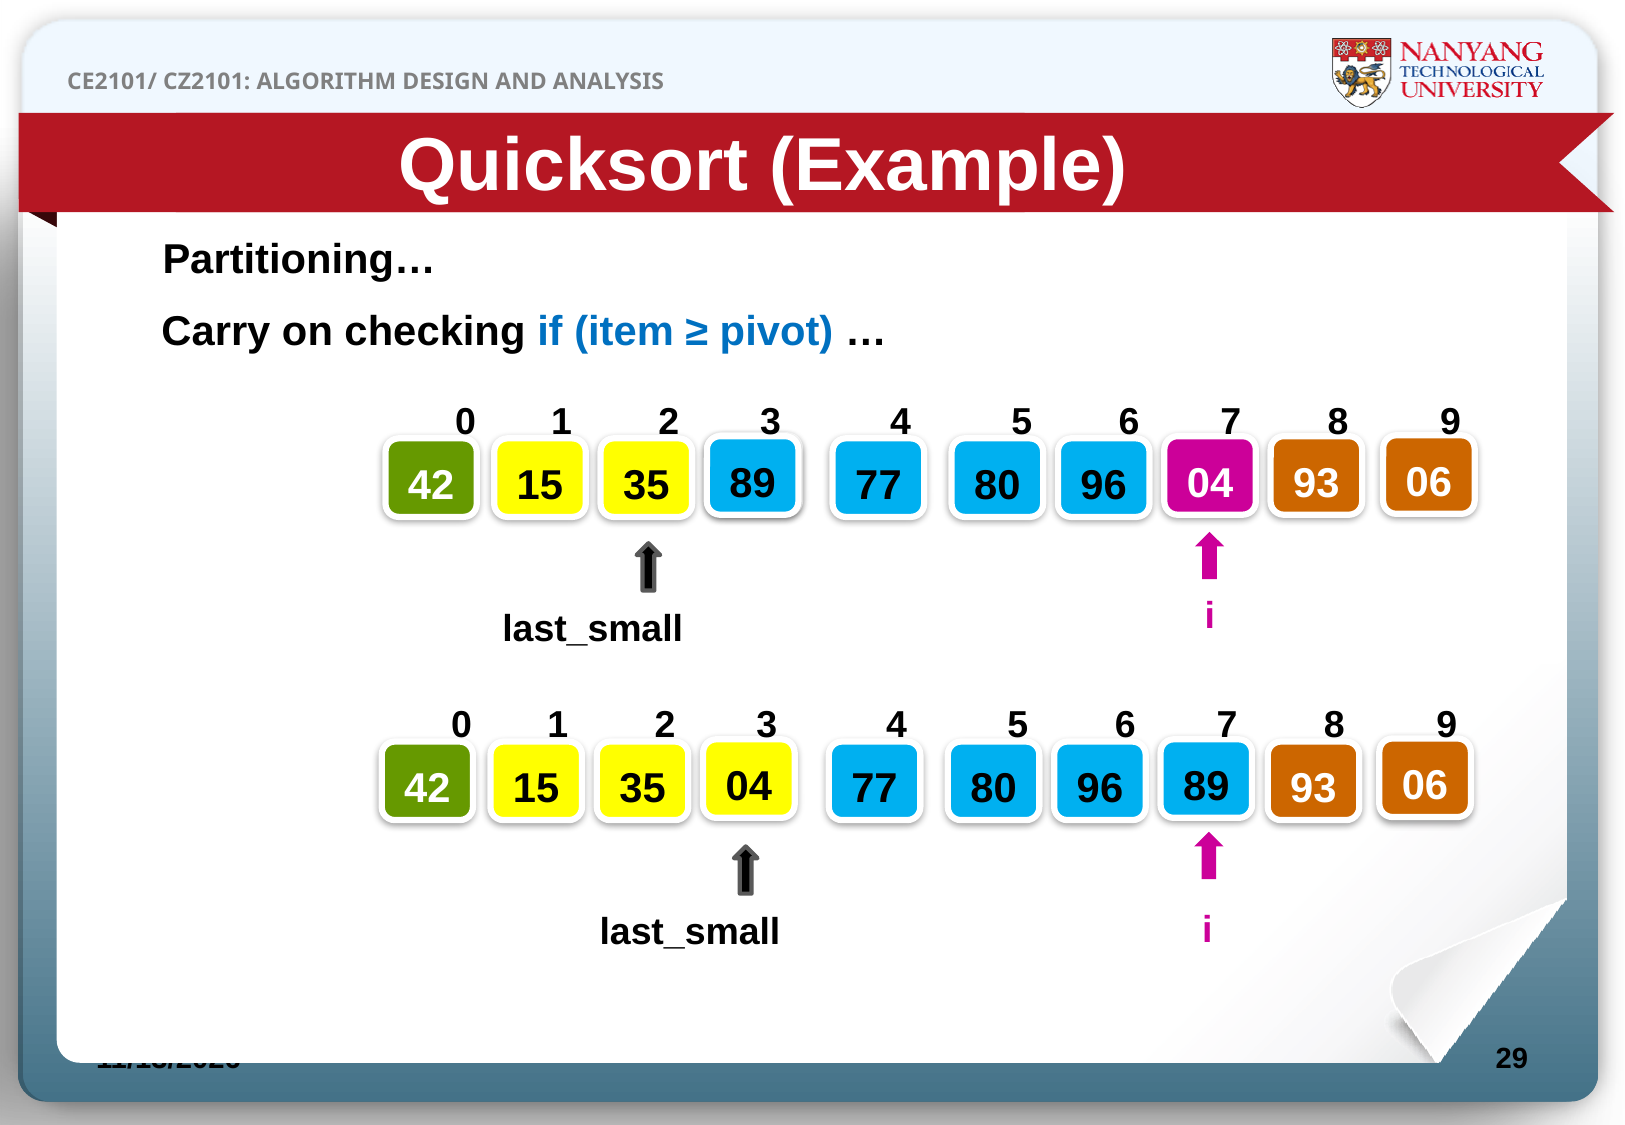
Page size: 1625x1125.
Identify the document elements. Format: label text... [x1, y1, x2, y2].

list Quicksort (Example) [60, 119, 1467, 201]
text_box 0 [419, 679, 504, 757]
text_box 1 [519, 376, 604, 454]
text_box 1 [515, 679, 600, 757]
text_box 89 [703, 432, 802, 518]
text_box 04 [699, 736, 798, 821]
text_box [485, 542, 700, 658]
text_box 0 [423, 376, 508, 454]
text_box 9 [1404, 679, 1489, 757]
text_box 15 [487, 738, 586, 824]
picture [0, 0, 1625, 1125]
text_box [1189, 531, 1231, 640]
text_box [583, 846, 798, 961]
text_box 7 [1188, 376, 1273, 454]
text_box 35 [593, 738, 692, 824]
text_box Carry on checking if (item ≥ pivot) … [146, 305, 902, 361]
text_box 8 [1295, 376, 1381, 454]
text_box 77 [825, 738, 924, 824]
text_box 2 [626, 376, 711, 454]
text_box 4 [854, 679, 939, 757]
text_box 15 [491, 435, 589, 521]
text_box 42 [382, 435, 480, 521]
text_box 9 [1408, 376, 1493, 454]
text_box 5 [979, 376, 1064, 454]
text_box Partitioning… [147, 234, 451, 290]
text_box 3 [728, 376, 813, 454]
text_box 93 [1264, 738, 1363, 824]
text_box 06 [1376, 735, 1475, 821]
text_box 04 [1161, 432, 1259, 518]
text_box 6 [1086, 376, 1172, 454]
text_box 93 [1267, 432, 1366, 518]
text_box 96 [1054, 435, 1153, 521]
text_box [1186, 831, 1229, 954]
text_box 7 [1184, 679, 1270, 757]
text_box 42 [378, 738, 477, 824]
text_box 80 [948, 435, 1047, 521]
text_box 77 [829, 435, 928, 521]
text_box 80 [944, 738, 1043, 824]
text_box 89 [1157, 736, 1256, 821]
text_box 3 [724, 679, 809, 757]
text_box 96 [1051, 738, 1149, 824]
text_box 4 [858, 376, 943, 454]
text_box 06 [1379, 432, 1478, 517]
text_box 6 [1082, 679, 1168, 757]
text_box 35 [597, 435, 696, 521]
text_box 5 [975, 679, 1060, 757]
text_box 2 [622, 679, 708, 757]
text_box 8 [1291, 679, 1377, 757]
